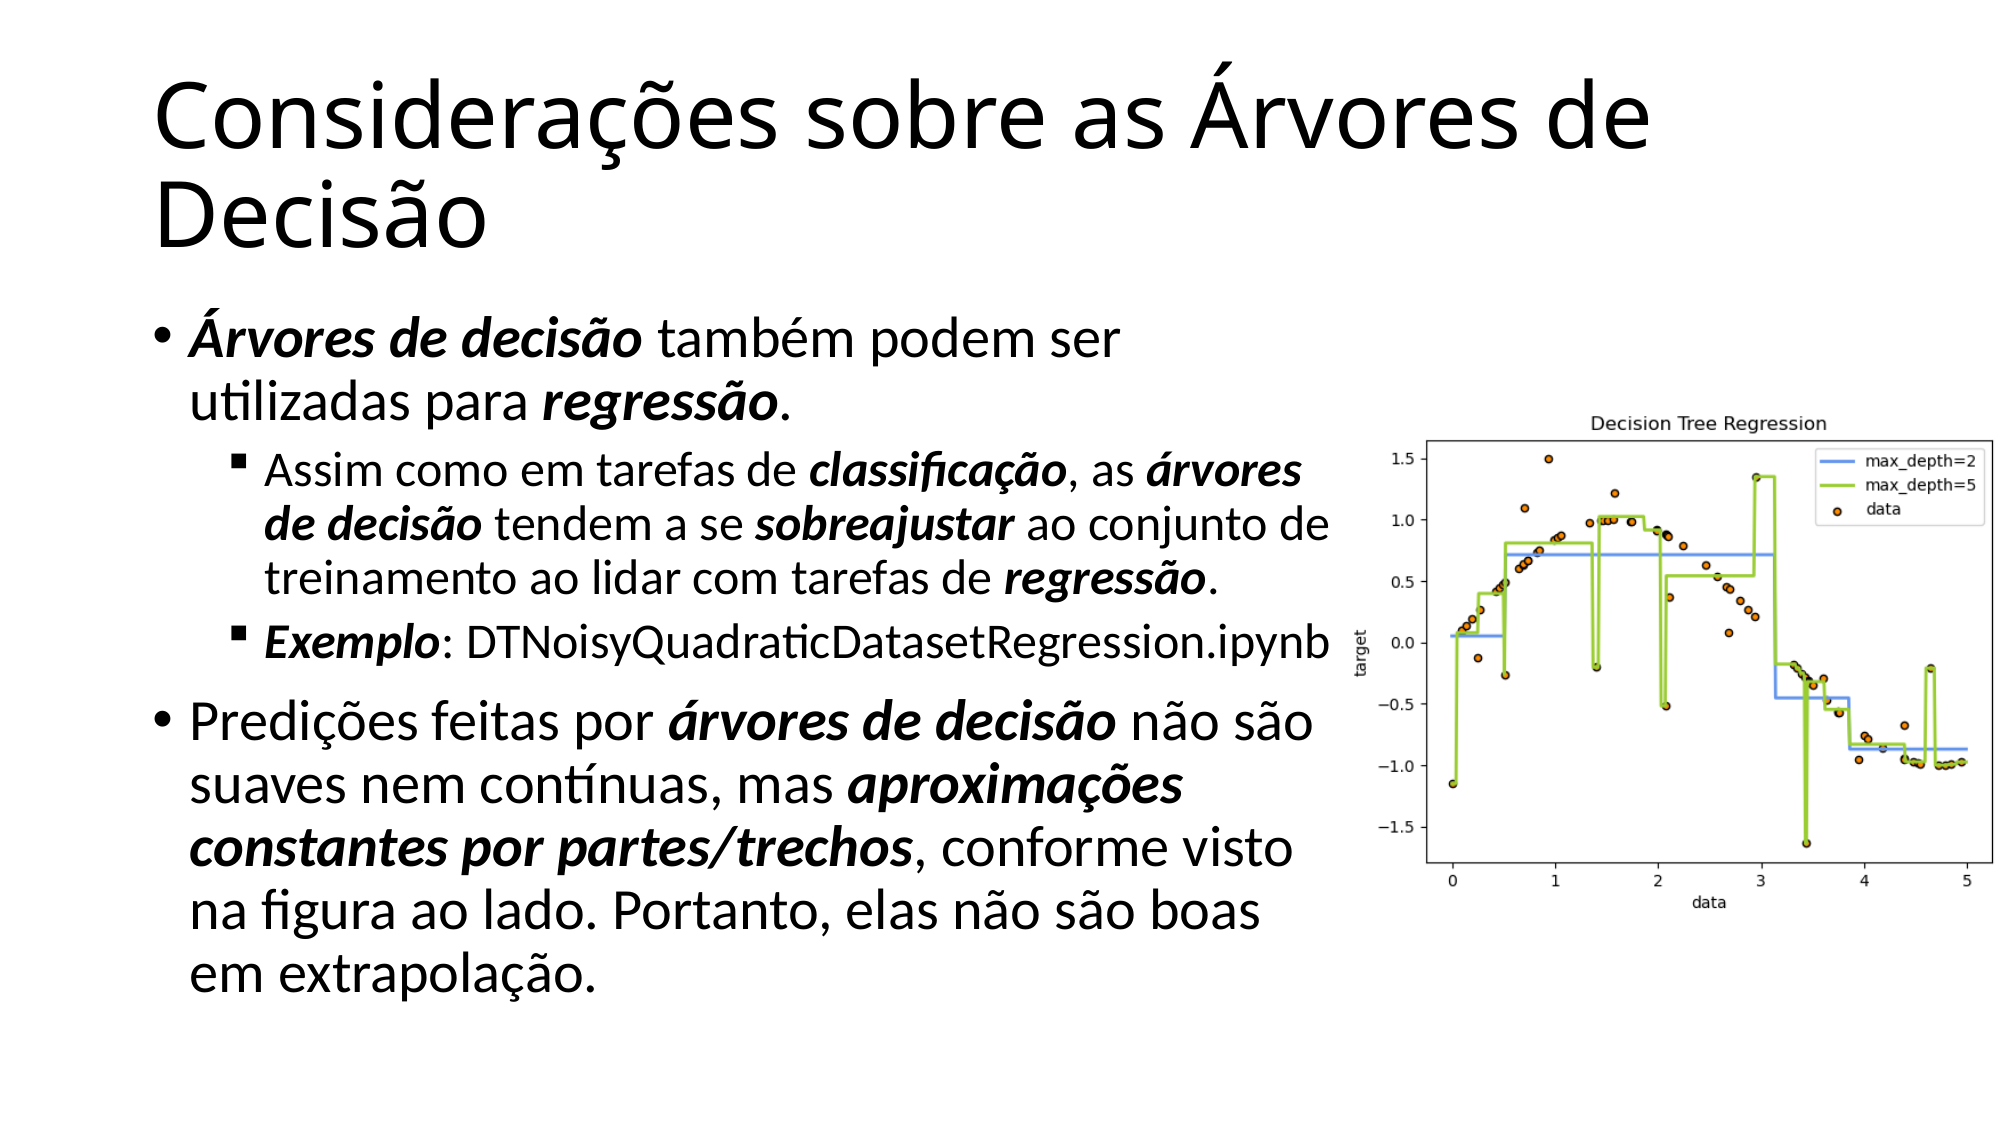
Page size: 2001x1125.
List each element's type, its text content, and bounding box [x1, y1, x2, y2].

picture [1352, 412, 1996, 911]
title Considerações sobre as Árvores de Decisão [137, 59, 1863, 278]
list Árvores de decisão também podem ser utilizadas para regressão. Assim como em tarefas de classificação, as árvores de decisão tendem a se sobreajustar ao conjunto de treinamento ao lidar com tarefas de regressão. Exemplo: DTNoisyQuadraticDatasetRegression.ipynb Predições feitas por árvores de decisão não são suaves nem contínuas, mas aproximações constantes por partes/trechos, conforme visto na figura ao lado. Portanto, elas não são boas em extrapolação. [137, 299, 1353, 1125]
